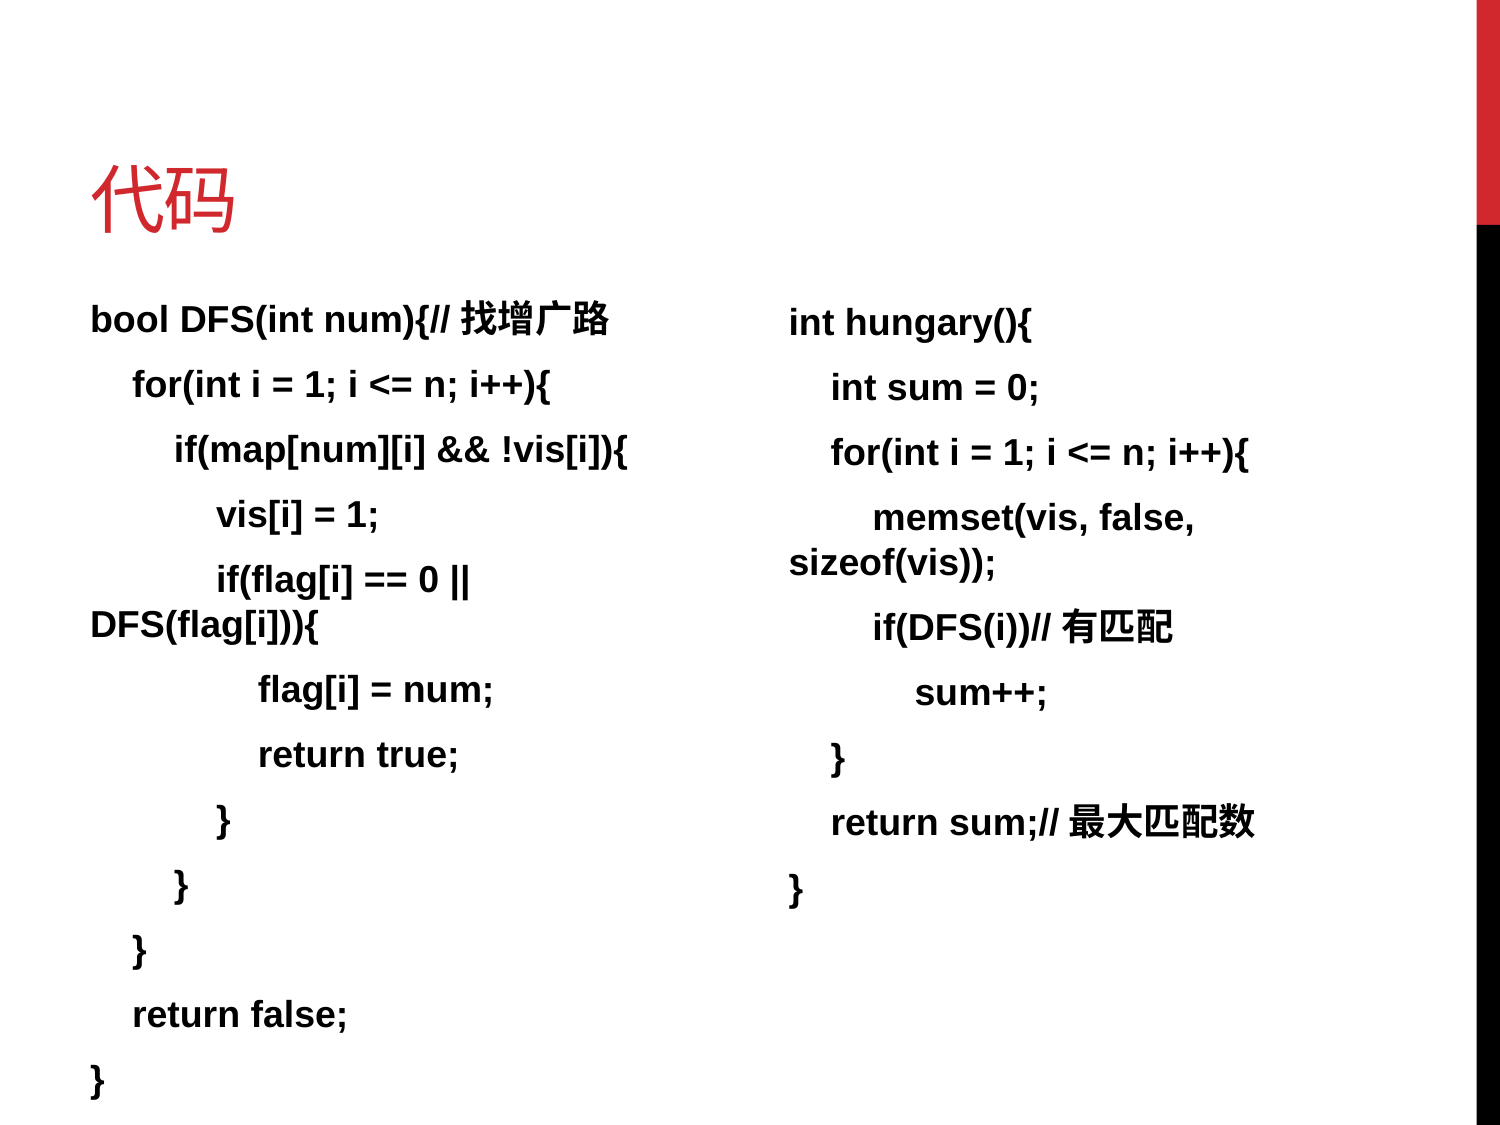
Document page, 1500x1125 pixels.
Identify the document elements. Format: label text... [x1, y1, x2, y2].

list bool DFS(int num){//找增广路 for(int i = 1; i <= n; i++){ if(map[num][i] && !vis[i]){ vis[i] = 1; if(flag[i] == 0 || DFS(flag[i])){ flag[i] = num; return true; } } } return false; } [75, 287, 680, 1005]
text_box int hungary(){ int sum = 0; for(int i = 1; i <= n; i++){ memset(vis, false, sizeof(vis)); if(DFS(i))//有匹配 sum++; } return sum;//最大匹配数 } [773, 290, 1378, 1009]
title 代码 [75, 25, 1025, 250]
